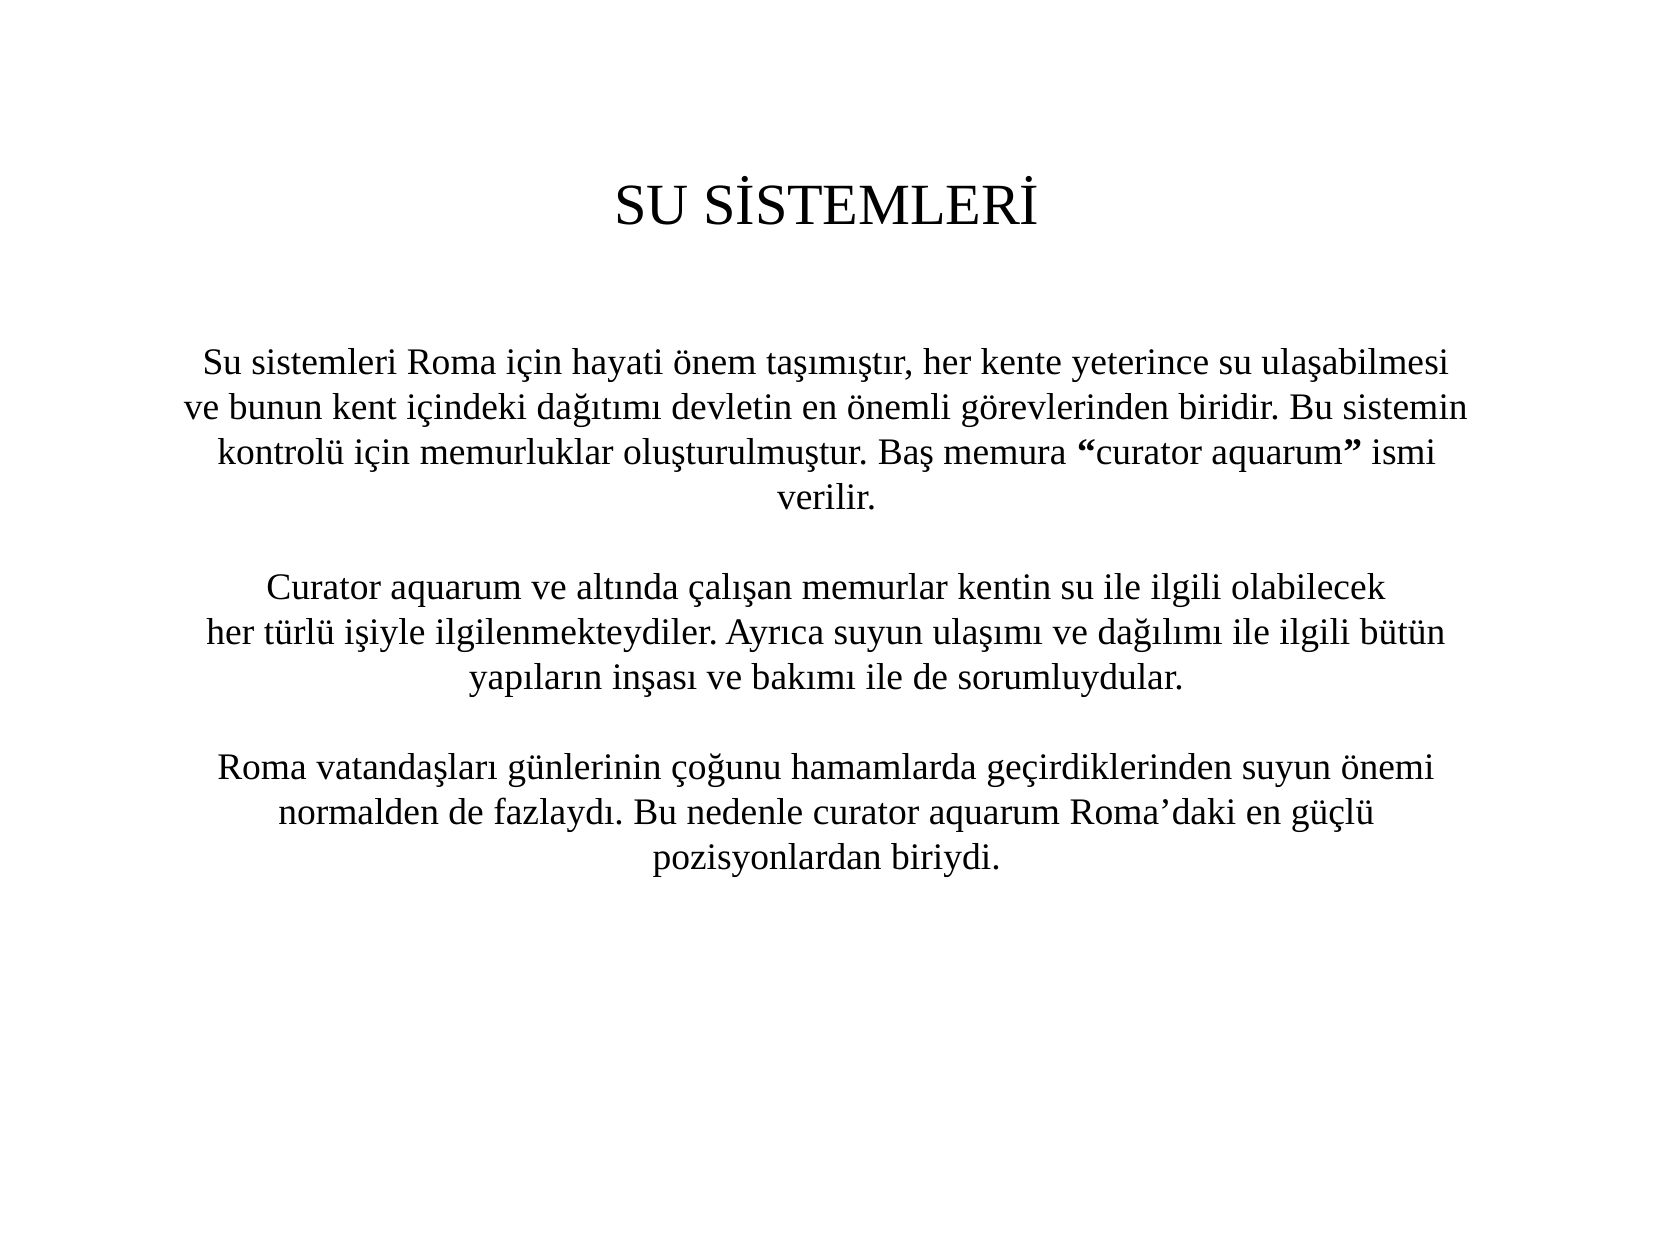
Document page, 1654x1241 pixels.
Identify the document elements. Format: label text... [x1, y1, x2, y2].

text_box SU SİSTEMLERİ [117, 158, 1536, 244]
text_box Su sistemleri Roma için hayati önem taşımıştır, her kente yeterince su ulaşabilmesi ve bunun kent içindeki dağıtımı devletin en önemli görevlerinden biridir. Bu sistemin kontrolü için memurluklar oluşturulmuştur. Baş memura “curator aquarum” ismi verilir. Curator aquarum ve altında çalışan memurlar kentin su ile ilgili olabilecek her türlü işiyle ilgilenmekteydiler. Ayrıca suyun ulaşımı ve dağılımı ile ilgili bütün yapıların inşası ve bakımı ile de sorumluydular. Roma vatandaşları günlerinin çoğunu hamamlarda geçirdiklerinden suyun önemi normalden de fazlaydı. Bu nedenle curator aquarum Roma’daki en güçlü pozisyonlardan biriydi. [117, 329, 1536, 930]
